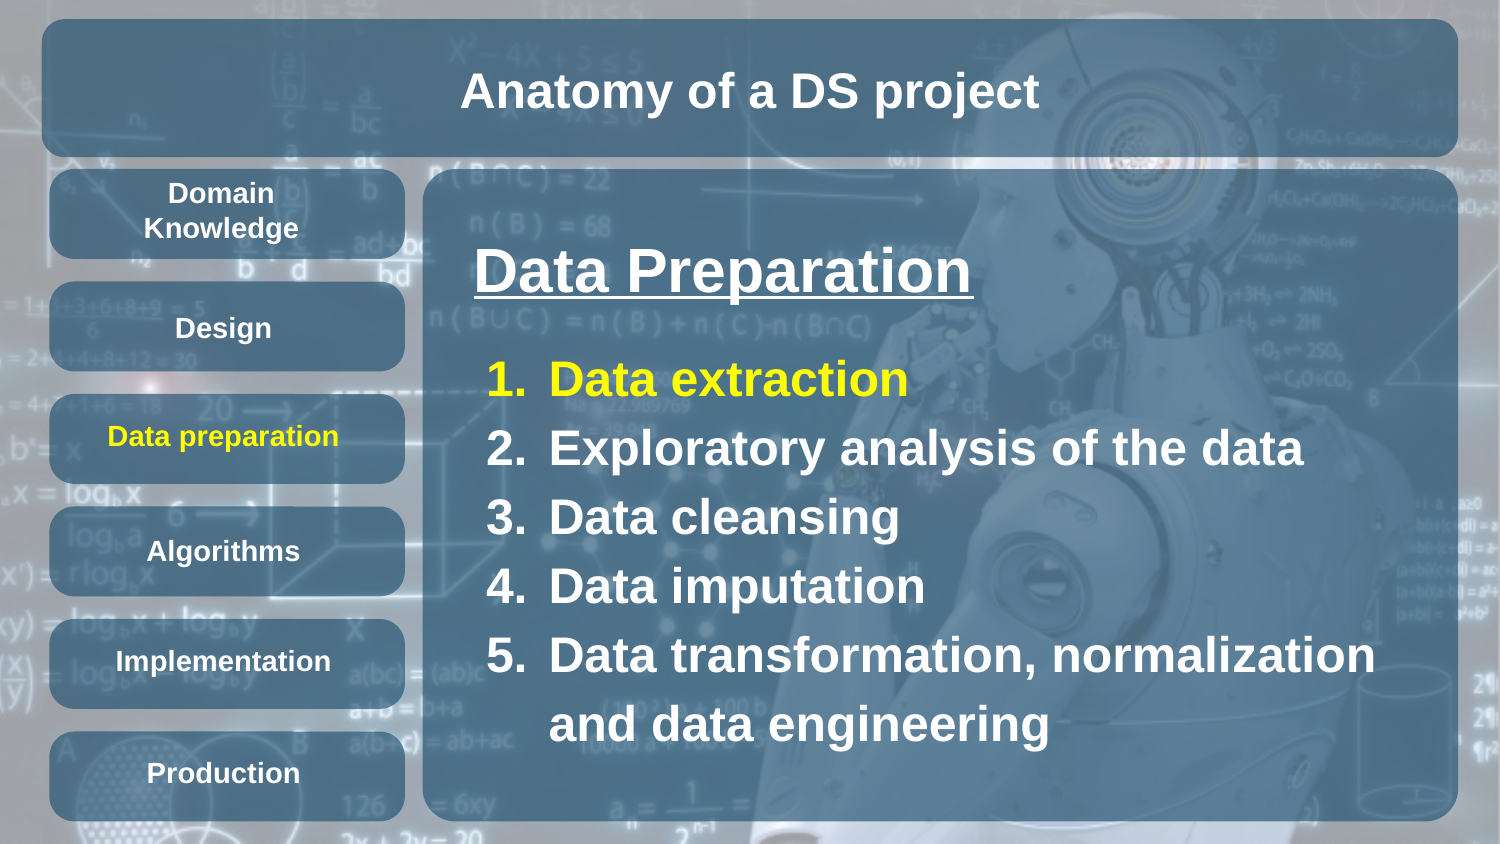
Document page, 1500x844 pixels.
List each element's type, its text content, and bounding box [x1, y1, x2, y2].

text_box Data preparation [45, 390, 403, 481]
picture [0, 0, 1500, 844]
list Data Preparation Data extraction Exploratory analysis of the data Data cleansing Data imputation Data transformation, normalization and data engineering [458, 203, 1453, 792]
text_box Algorithms [45, 510, 403, 589]
title Anatomy of a DS project [49, 43, 1451, 134]
text_box Domain Knowledge [47, 170, 396, 249]
text_box Production [45, 733, 403, 811]
text_box Implementation [45, 620, 403, 699]
text_box Design [45, 282, 403, 373]
